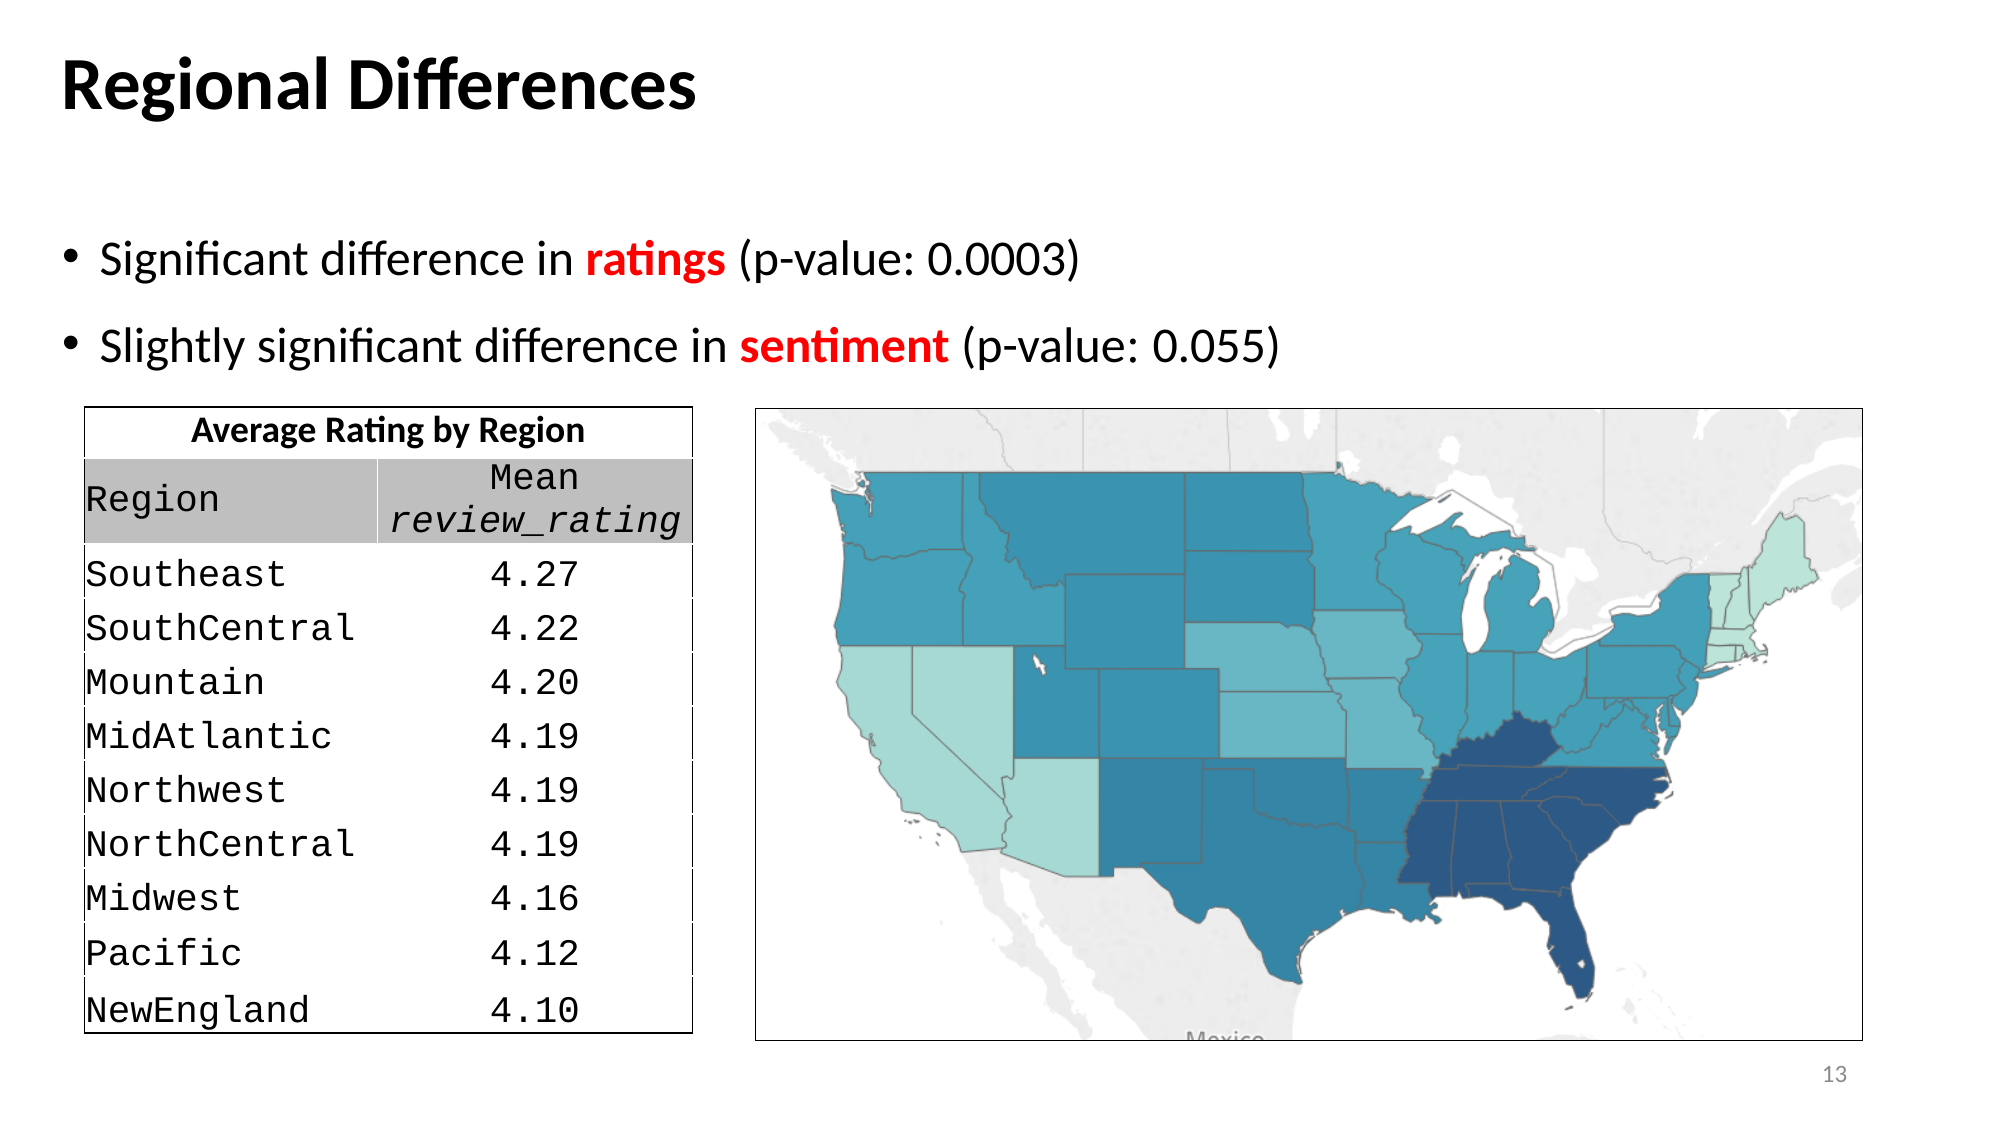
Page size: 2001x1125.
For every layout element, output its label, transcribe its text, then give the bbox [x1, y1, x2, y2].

table_cell Midwest [85, 869, 377, 921]
picture [755, 408, 1863, 1041]
table_cell SouthCentral [85, 599, 377, 651]
table_cell 4.27 [378, 545, 692, 597]
table_cell 4.16 [378, 869, 692, 921]
table_cell NewEngland [85, 977, 377, 1032]
table_cell Mountain [85, 653, 377, 705]
table_cell 4.22 [378, 599, 692, 651]
table_cell Pacific [85, 923, 377, 975]
table_header Average Rating by Region [85, 408, 692, 457]
table_cell Northwest [85, 761, 377, 813]
table_cell NorthCentral [85, 815, 377, 867]
table_cell 4.10 [378, 977, 692, 1032]
text_box Regional Differences [47, 37, 1863, 169]
table_cell MidAtlantic [85, 707, 377, 759]
table_cell 4.19 [378, 815, 692, 867]
slide_number 12 [1412, 1042, 1863, 1103]
table_cell Southeast [85, 545, 377, 597]
table_cell Region [85, 459, 377, 543]
text_box Significant difference in ratings (p-value: 0.0003) Slightly significant difference in sentiment (p-value: 0.055) [47, 212, 1863, 364]
table_cell Mean review_rating [378, 459, 692, 543]
table_cell 4.19 [378, 707, 692, 759]
table_cell 4.19 [378, 761, 692, 813]
table_cell 4.12 [378, 923, 692, 975]
table_cell 4.20 [378, 653, 692, 705]
